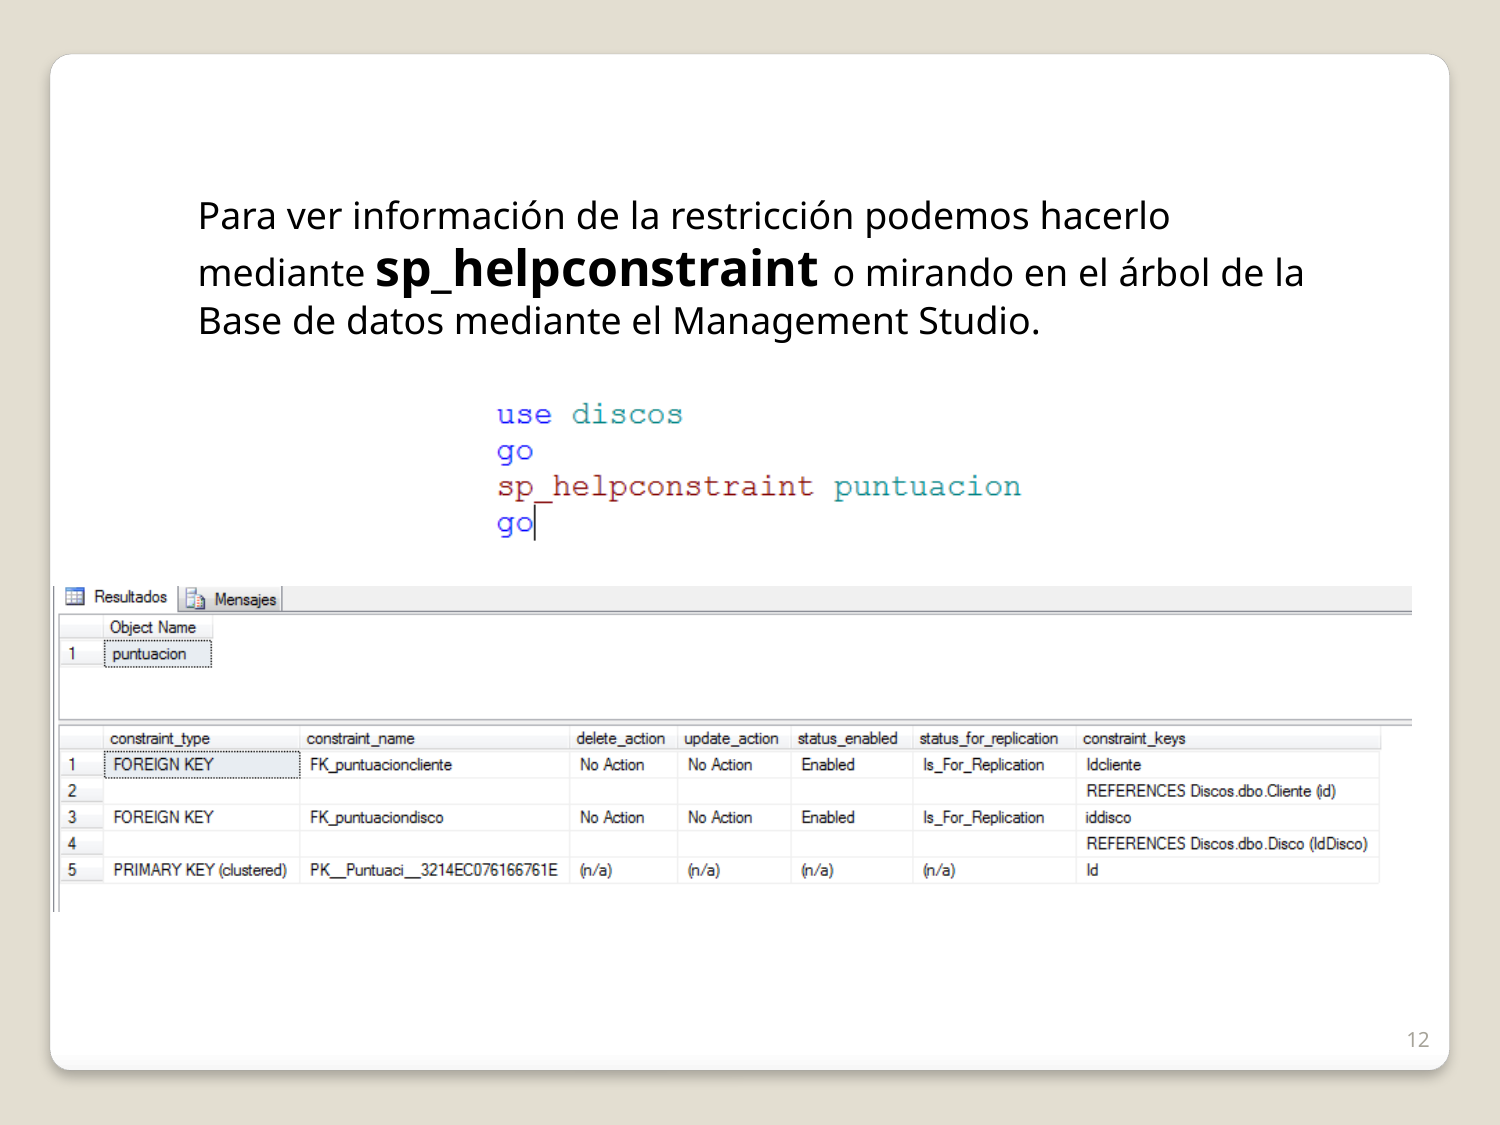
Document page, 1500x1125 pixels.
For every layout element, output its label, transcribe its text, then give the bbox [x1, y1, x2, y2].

slide_number 12 [1369, 1002, 1445, 1063]
picture [477, 396, 1059, 567]
text_box Para ver información de la restricción podemos hacerlo mediante sp_helpconstraint o mirando en el árbol de la Base de datos mediante el Management Studio. [182, 184, 1329, 350]
picture [52, 585, 1412, 912]
